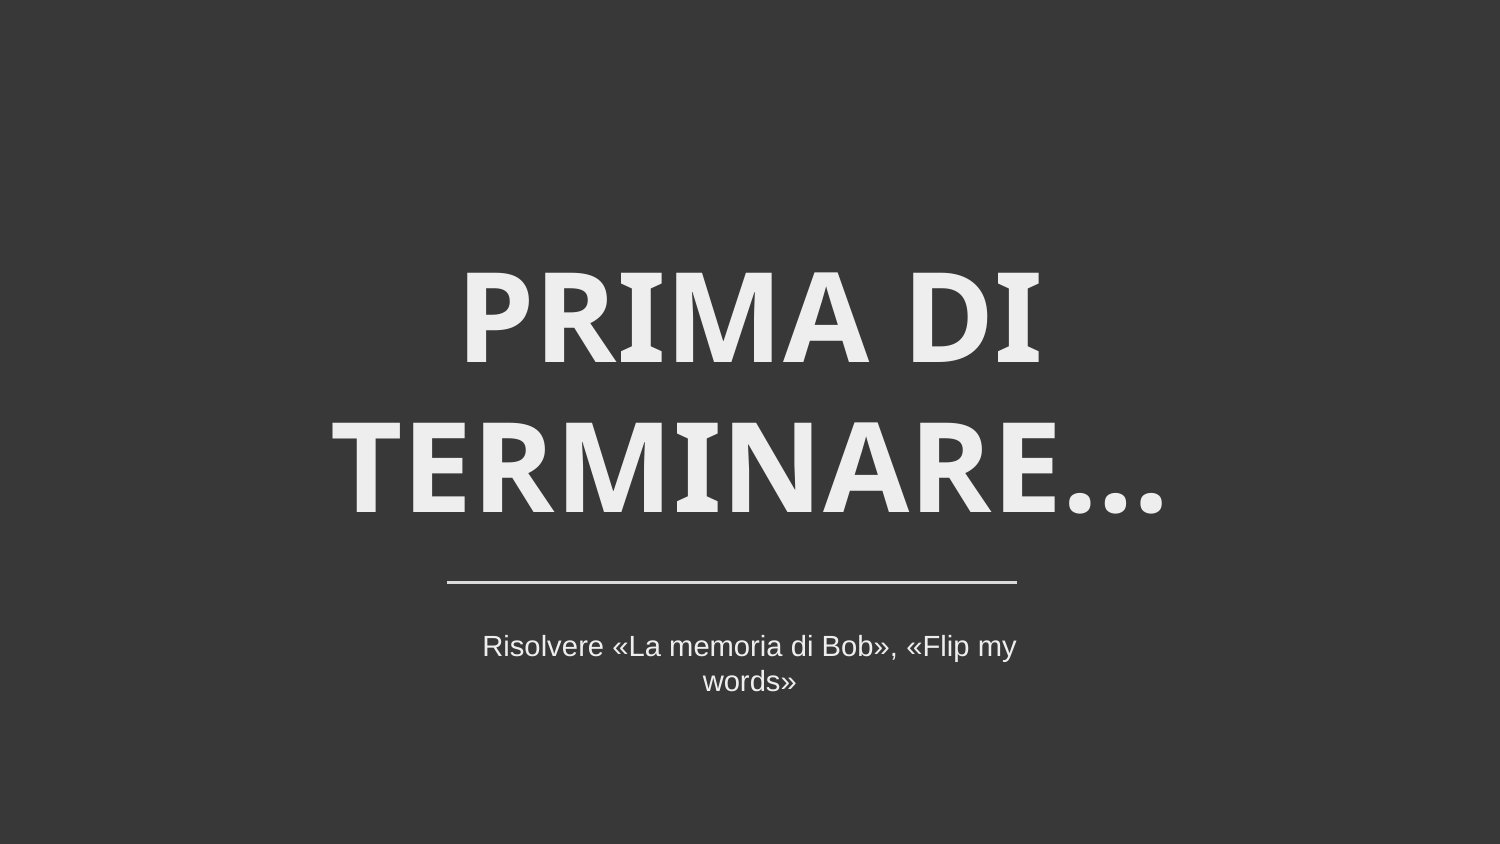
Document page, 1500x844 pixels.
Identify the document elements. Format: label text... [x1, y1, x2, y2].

title PRIMA DI TERMINARE… [132, 222, 1368, 571]
text_box Risolvere «La memoria di Bob», «Flip my words» [459, 612, 1041, 806]
